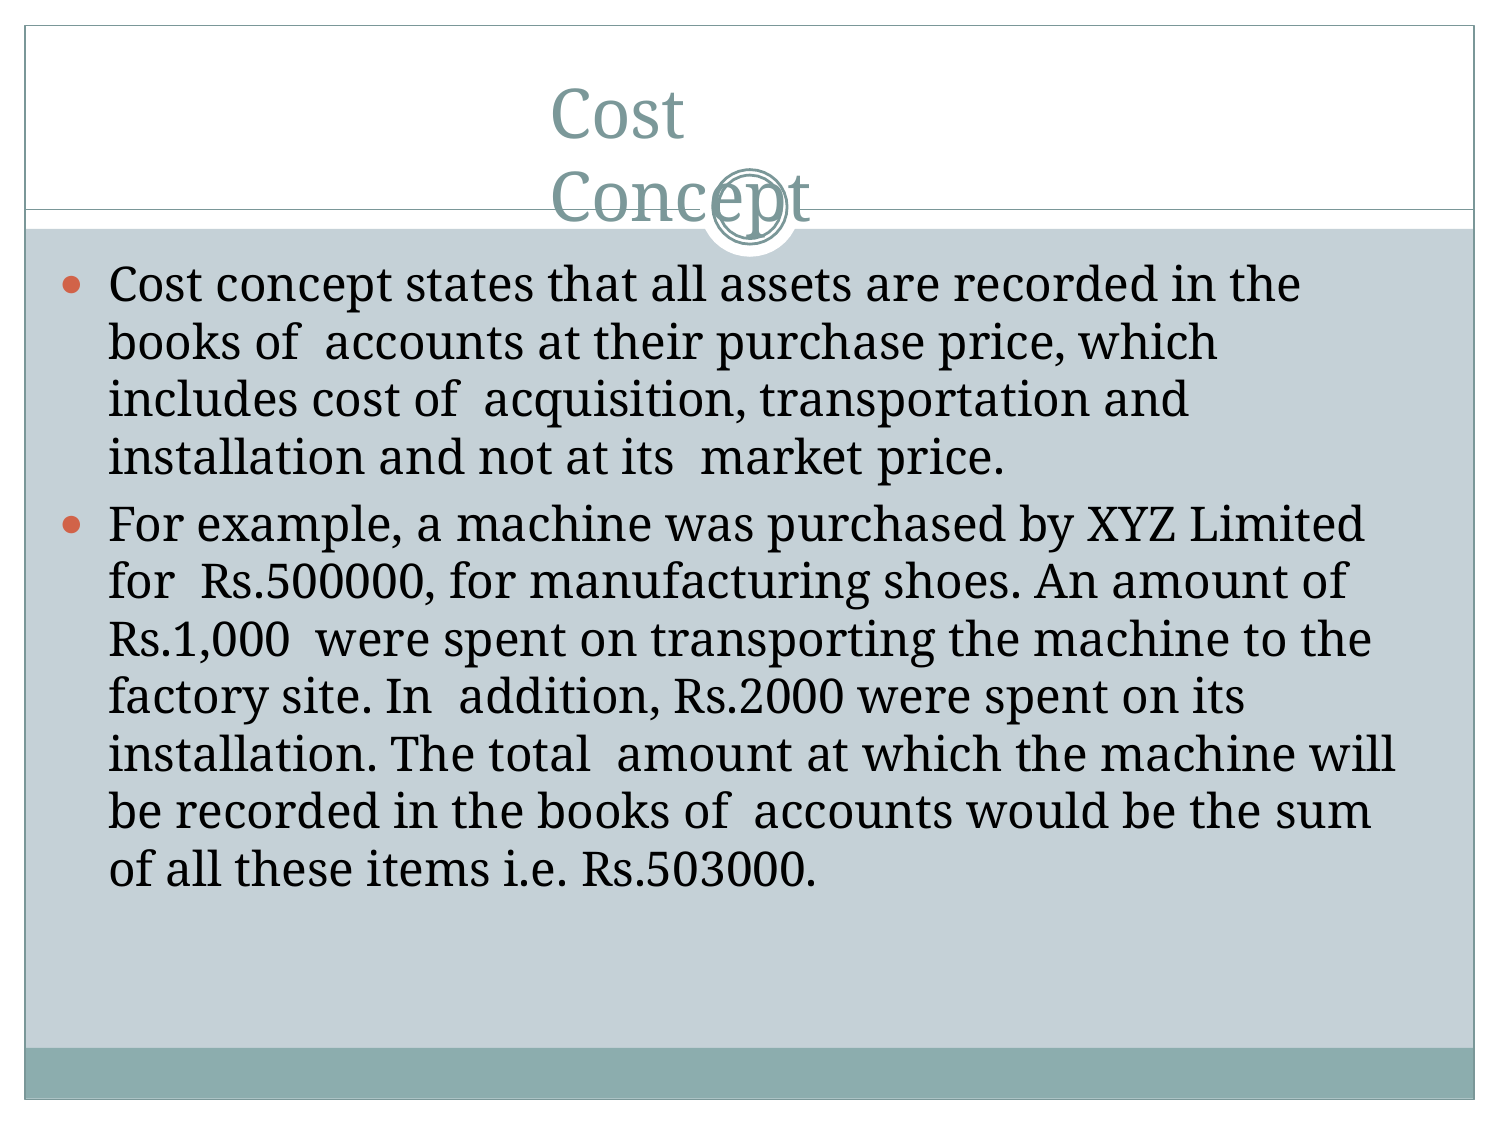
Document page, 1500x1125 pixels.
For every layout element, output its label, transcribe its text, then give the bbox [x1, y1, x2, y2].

text_box Cost concept states that all assets are recorded in the books of accounts at their purchase price, which includes cost of acquisition, transportation and installation and not at its market price. For example, a machine was purchased by XYZ Limited for Rs.500000, for manufacturing shoes. An amount of Rs.1,000 were spent on transporting the machine to the factory site. In addition, Rs.2000 were spent on its installation. The total amount at which the machine will be recorded in the books of accounts would be the sum of all these items i.e. Rs.503000. [57, 252, 1411, 896]
title Cost Concept [547, 68, 952, 252]
